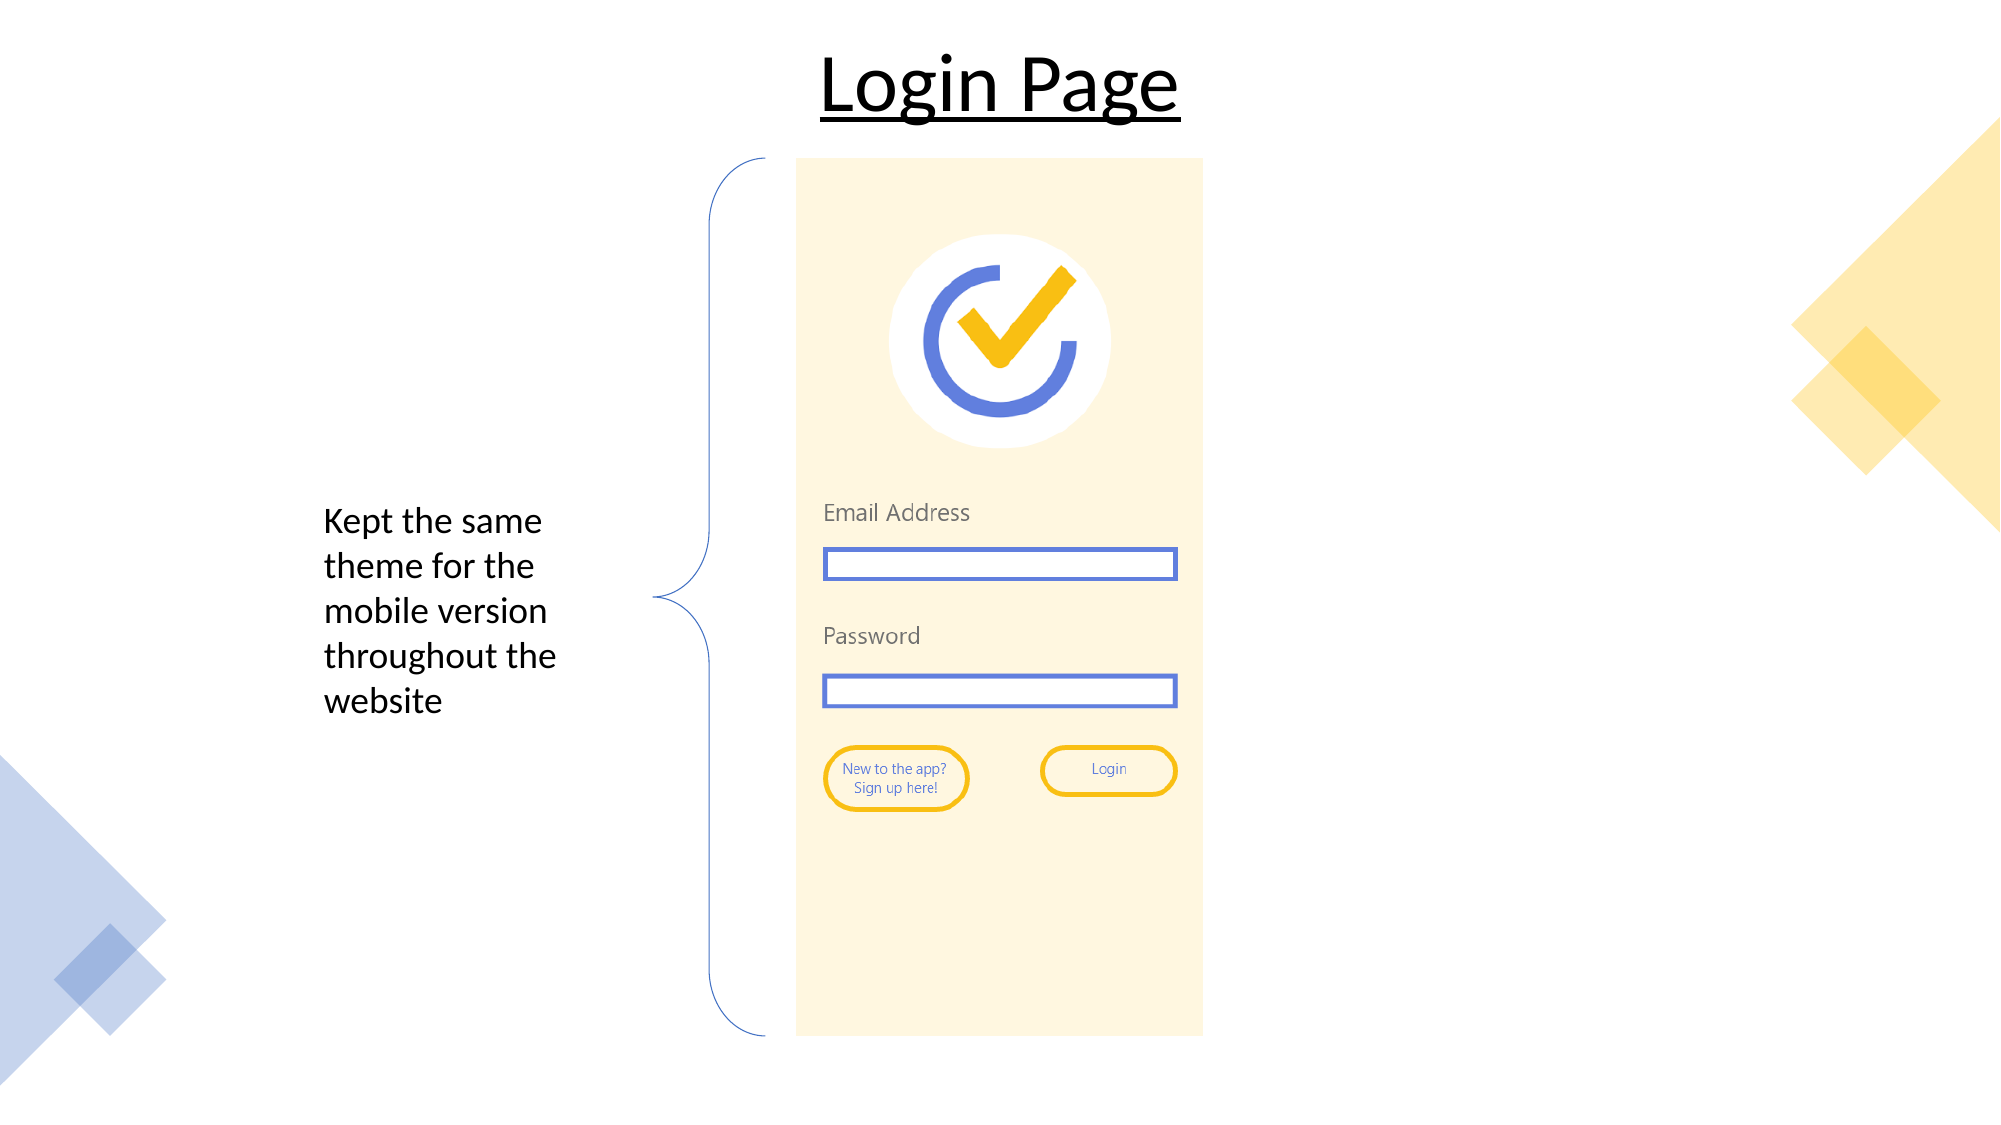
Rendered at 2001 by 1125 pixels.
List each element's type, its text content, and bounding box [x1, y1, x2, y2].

text_box [0, 0, 2000, 1125]
text_box [1789, 115, 2000, 535]
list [796, 158, 1203, 1036]
text_box Kept the same theme for the mobile version throughout the website [309, 488, 653, 729]
text_box [1789, 363, 1904, 477]
text_box [0, 753, 168, 1088]
text_box [52, 921, 168, 1038]
text_box Login Page [743, 20, 1257, 136]
text_box [653, 157, 766, 1037]
